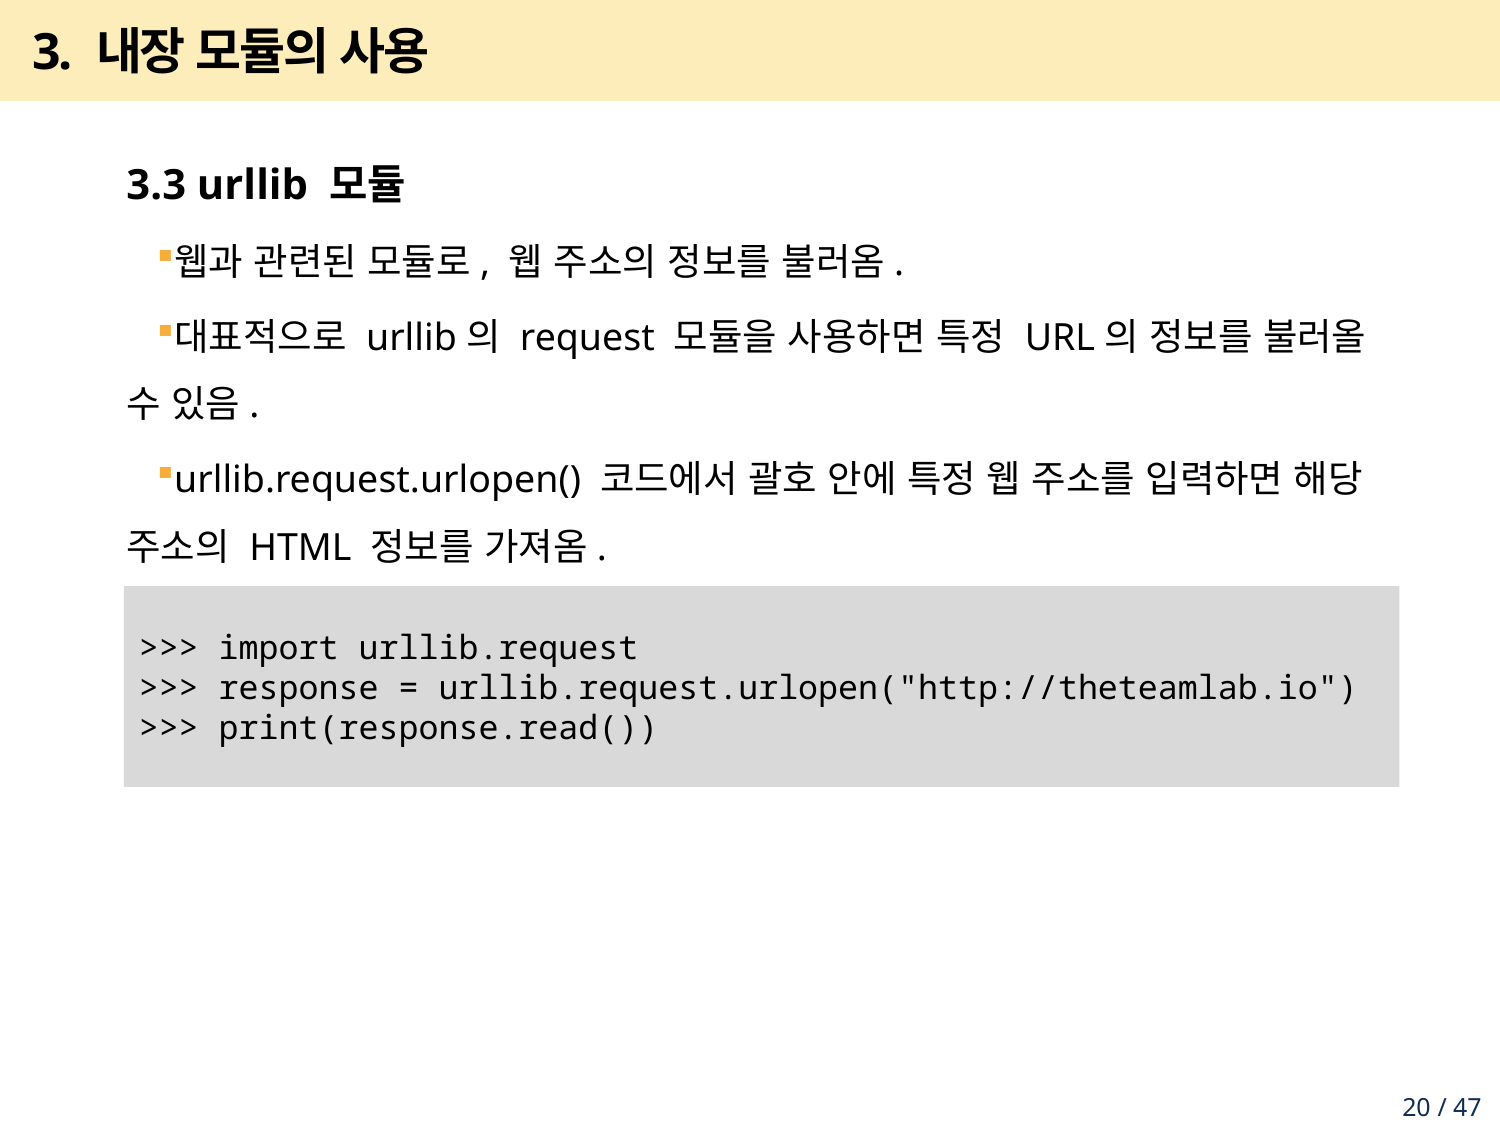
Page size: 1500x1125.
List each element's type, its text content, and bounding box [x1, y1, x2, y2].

text_box >>> import urllib.request >>> response = urllib.request.urlopen("http://theteamlab.io") >>> print(response.read()) [122, 584, 1401, 789]
title 3. 내장 모듈의 사용 [17, 10, 1295, 89]
list 3.3 urllib 모듈 웹과 관련된 모듈로, 웹 주소의 정보를 불러옴. 대표적으로 urllib의 request 모듈을 사용하면 특정 URL의 정보를 불러올 수 있음. urllib.request.urlopen() 코드에서 괄호 안에 특정 웹 주소를 입력하면 해당 주소의 HTML 정보를 가져옴. [53, 125, 1425, 1094]
